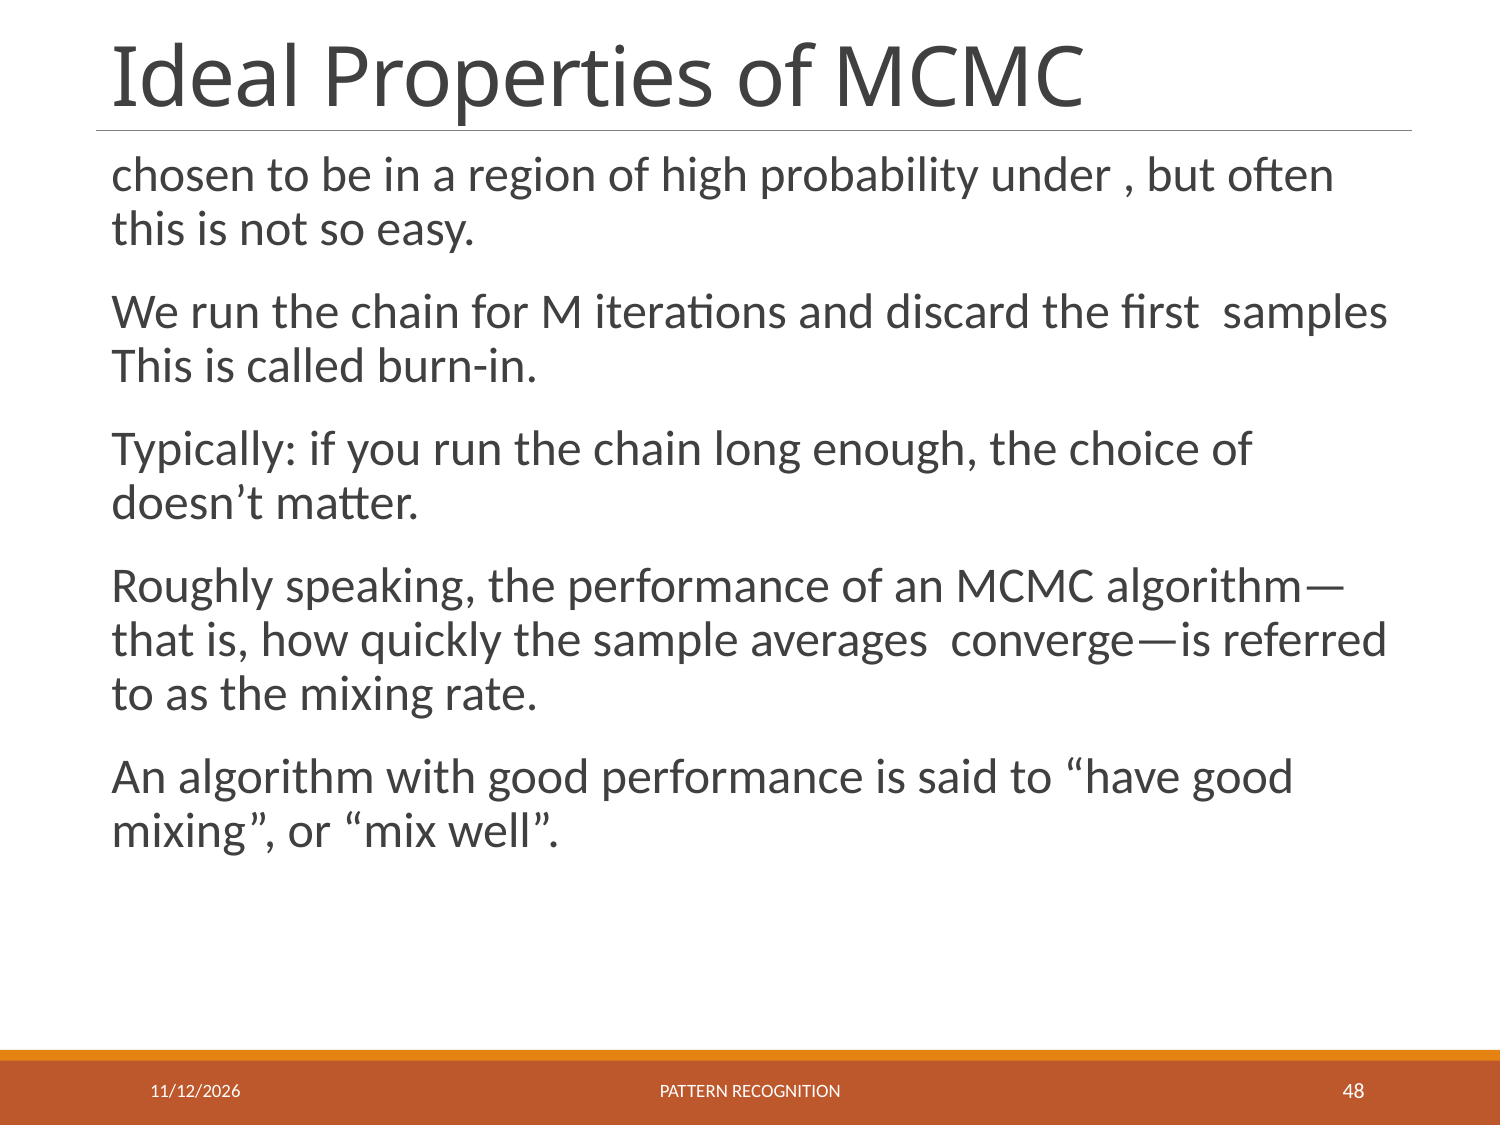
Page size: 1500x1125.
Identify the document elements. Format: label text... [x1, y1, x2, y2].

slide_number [135, 1059, 440, 1120]
slide_number 48 [1218, 1059, 1380, 1120]
title Ideal Properties of MCMC [96, 19, 1413, 131]
footer Pattern recognition [453, 1059, 1047, 1120]
